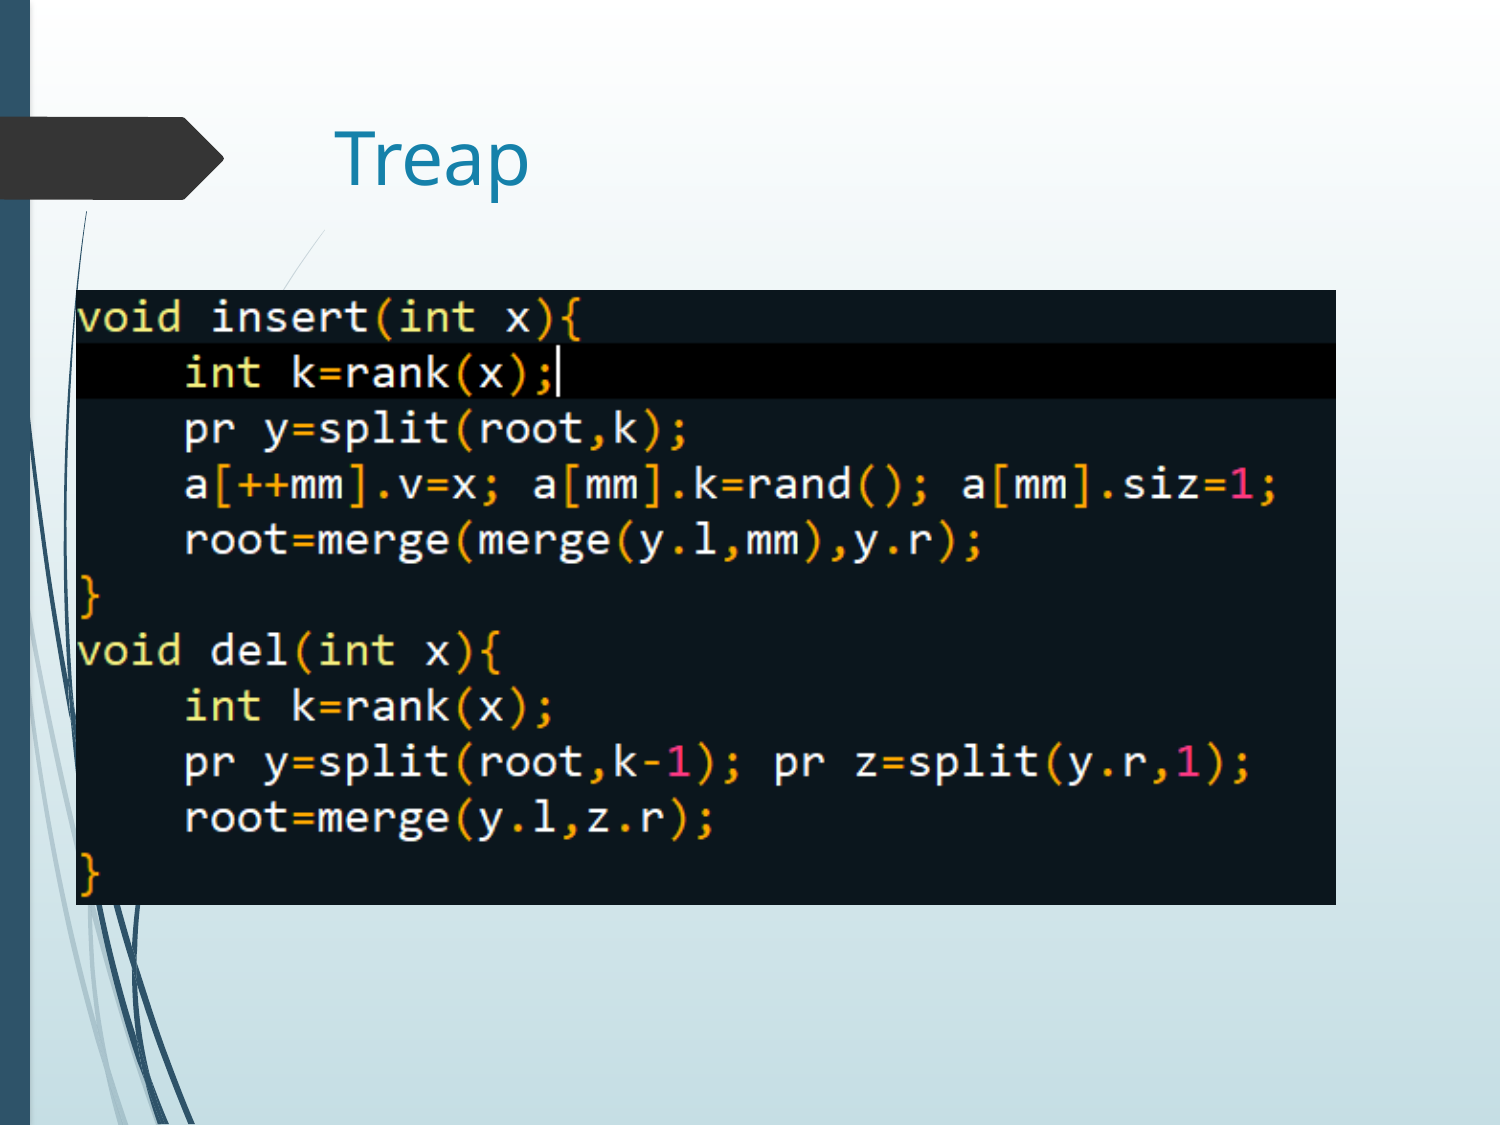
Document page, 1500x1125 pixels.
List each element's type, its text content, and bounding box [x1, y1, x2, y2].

title Treap [319, 102, 1400, 313]
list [76, 290, 1337, 906]
